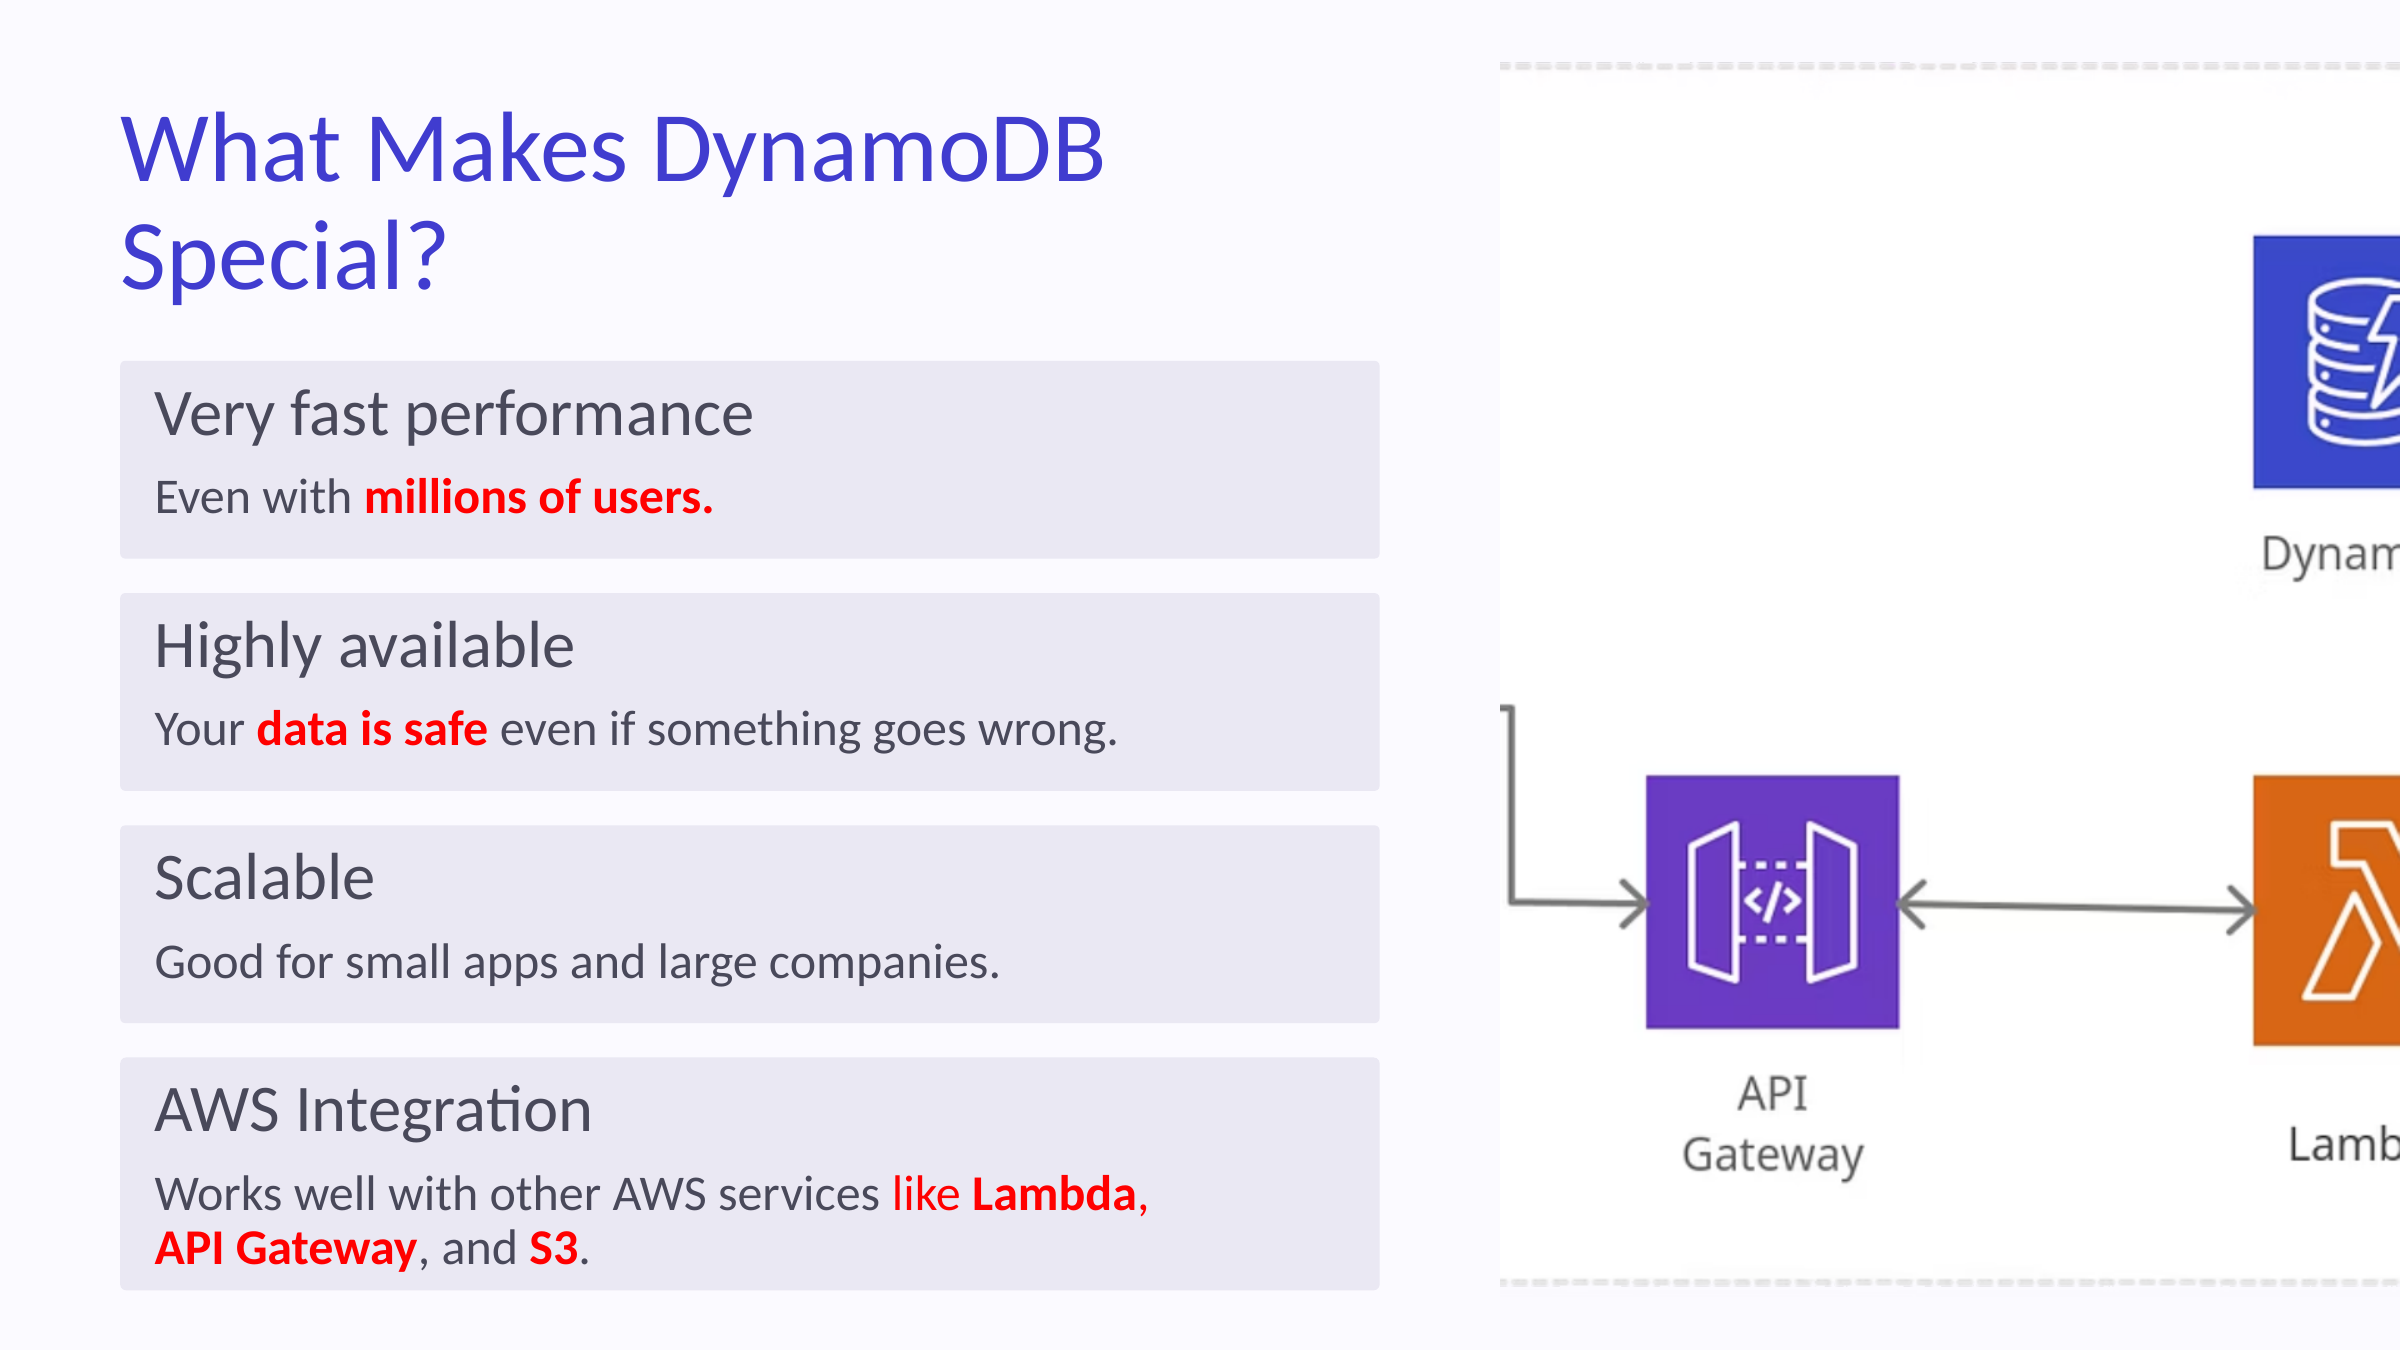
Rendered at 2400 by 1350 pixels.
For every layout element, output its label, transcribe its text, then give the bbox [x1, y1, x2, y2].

text_box Even with millions of users. [154, 469, 1346, 525]
text_box Highly available [154, 627, 584, 681]
text_box [120, 1057, 1380, 1291]
text_box Very fast performance [154, 395, 645, 449]
text_box Good for small apps and large companies. [154, 933, 1346, 989]
text_box Your data is safe even if something goes wrong. [154, 701, 1346, 757]
text_box [120, 825, 1380, 1024]
text_box [120, 593, 1380, 791]
text_box Works well with other AWS services like Lambda, API Gateway, and S3. [154, 1166, 1346, 1222]
text_box [120, 360, 1380, 559]
text_box Scalable [154, 859, 584, 914]
picture [1499, 0, 2400, 1350]
text_box What Makes DynamoDB Special? [120, 94, 1380, 310]
text_box AWS Integration [154, 1091, 584, 1146]
